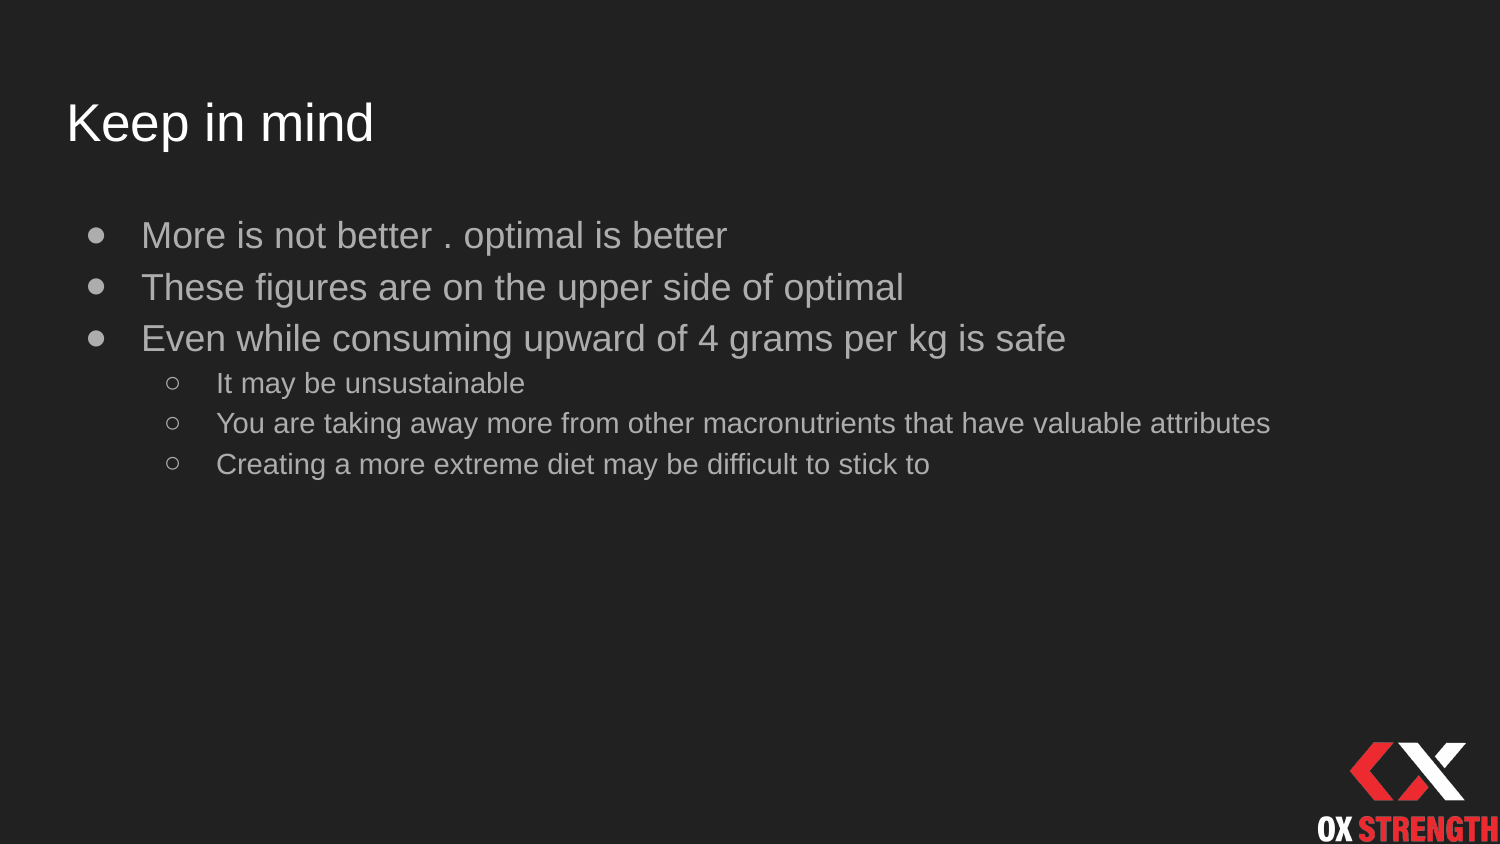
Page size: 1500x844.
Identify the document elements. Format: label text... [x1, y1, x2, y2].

picture [1315, 740, 1500, 844]
list More is not better . optimal is better These figures are on the upper side of optimal Even while consuming upward of 4 grams per kg is safe It may be unsustainable You are taking away more from other macronutrients that have valuable attributes Creating a more extreme diet may be difficult to stick to [51, 189, 1449, 750]
title Keep in mind [51, 72, 1449, 167]
